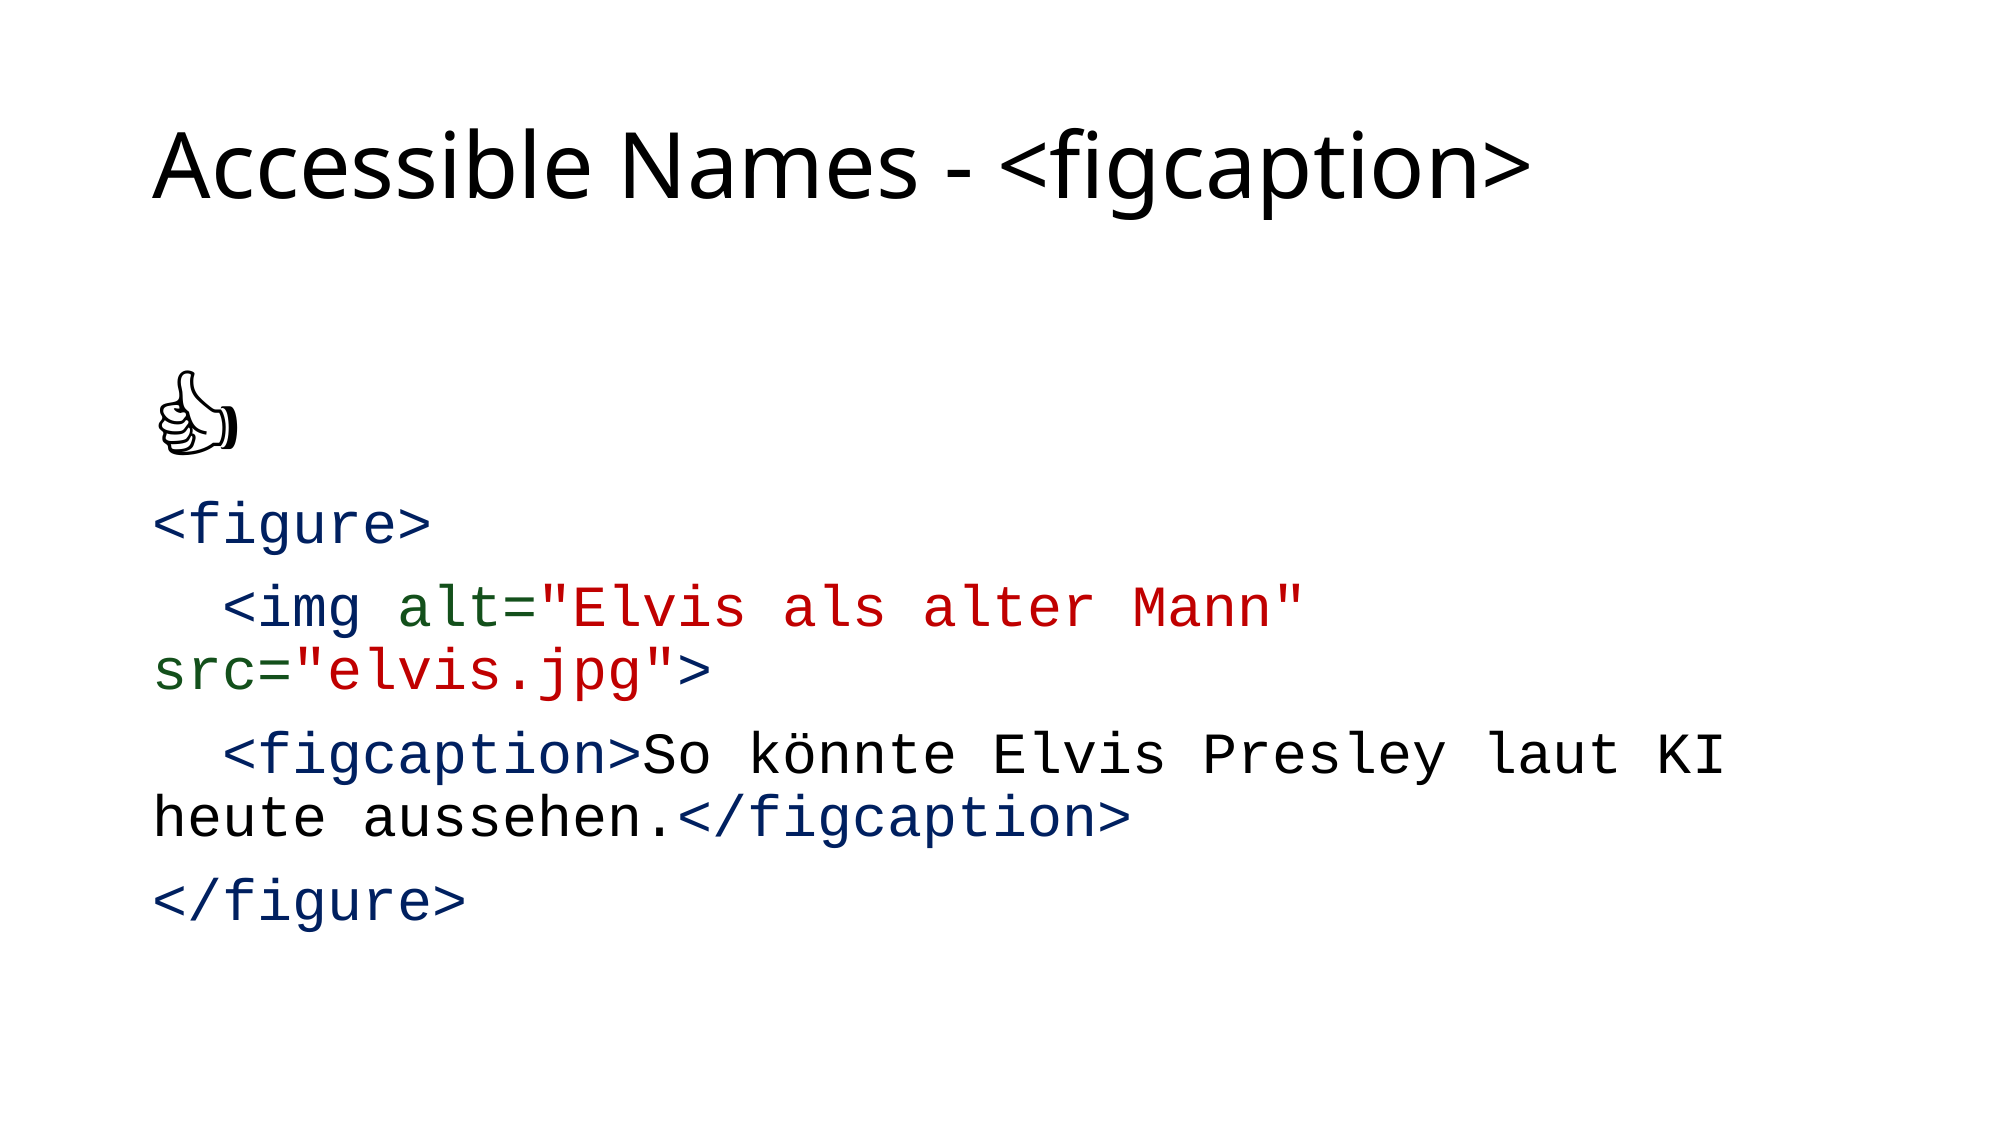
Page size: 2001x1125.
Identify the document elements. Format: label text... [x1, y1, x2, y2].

title Accessible Names - <figcaption> [137, 59, 1863, 278]
list 👍 <figure> <img alt="Elvis als alter Mann" src="elvis.jpg"> <figcaption>So könnte Elvis Presley laut KI heute aussehen.</figcaption> </figure> [137, 299, 1863, 1014]
